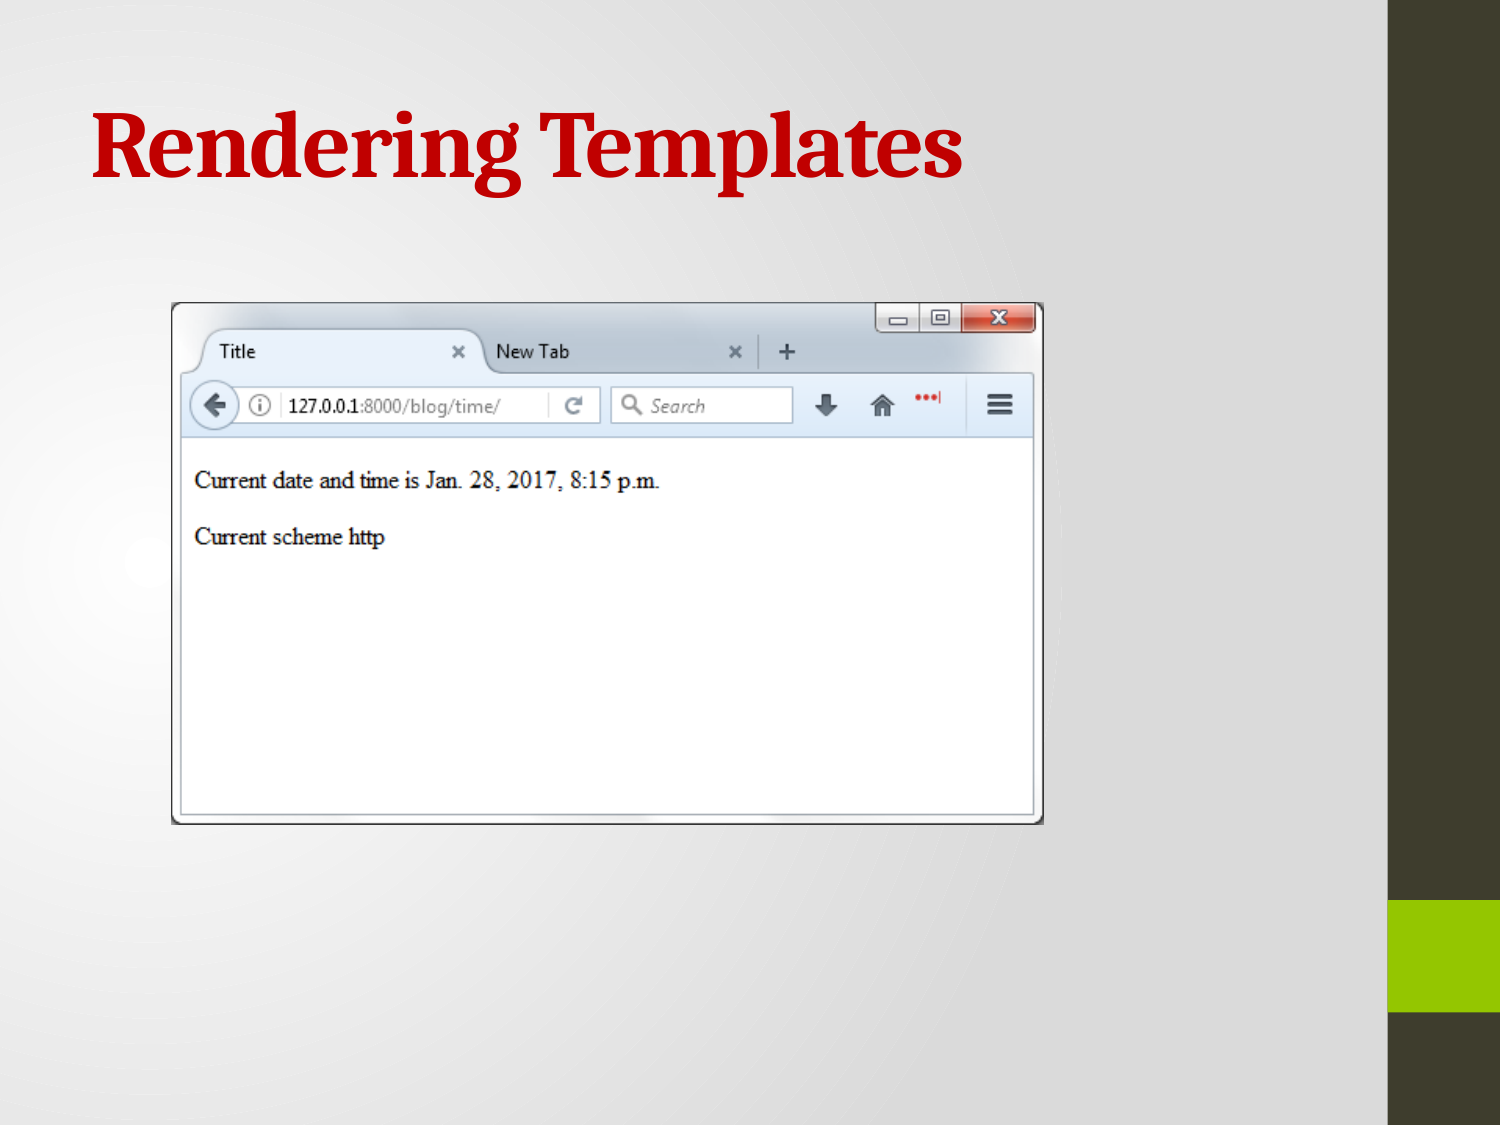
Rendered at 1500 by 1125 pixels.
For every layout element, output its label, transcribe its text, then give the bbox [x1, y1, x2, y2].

title Rendering Templates [75, 45, 1325, 233]
picture [170, 302, 1044, 826]
